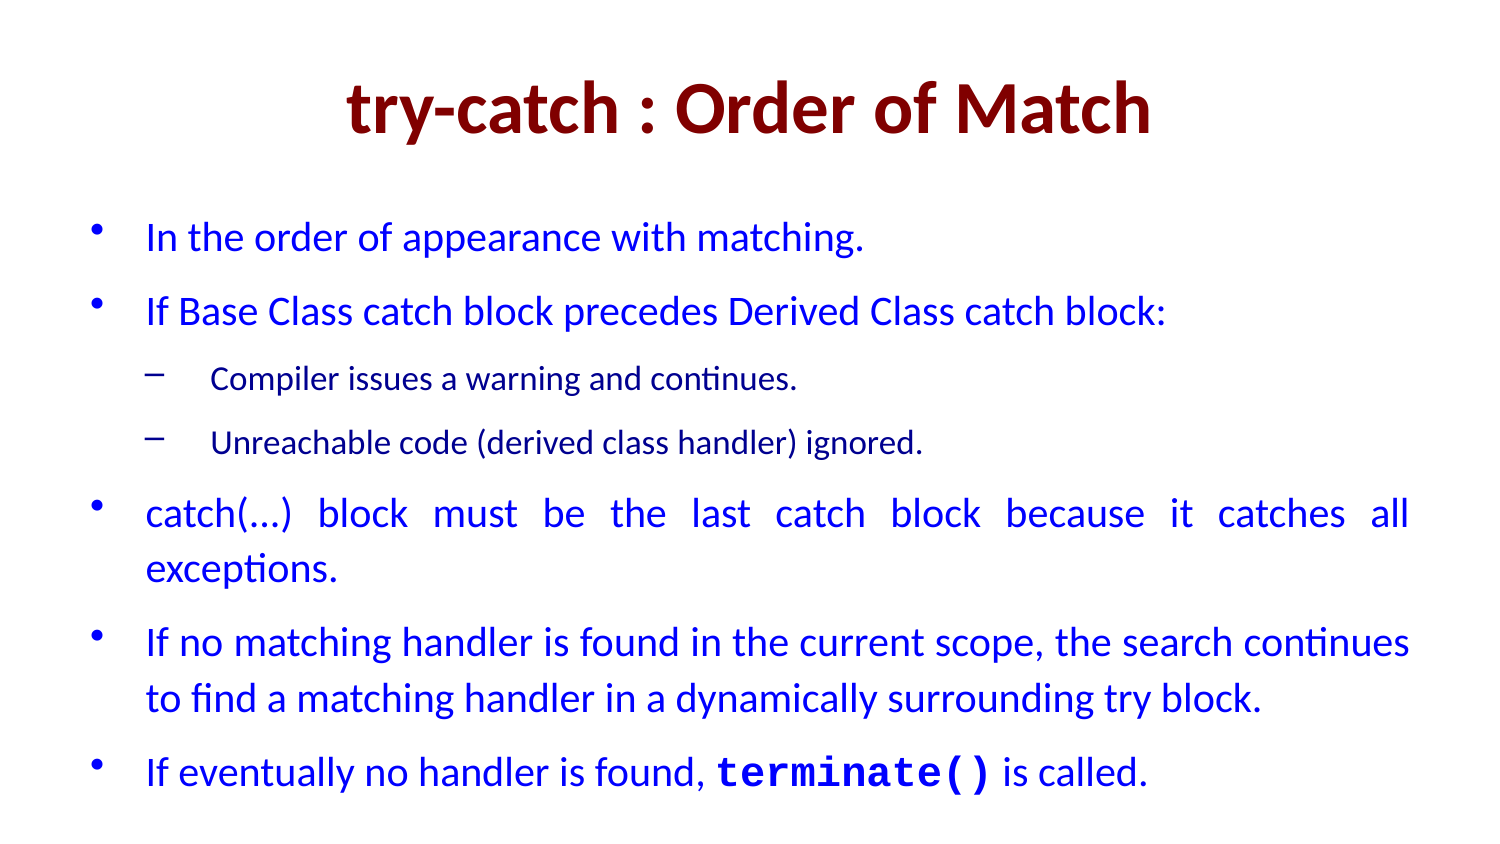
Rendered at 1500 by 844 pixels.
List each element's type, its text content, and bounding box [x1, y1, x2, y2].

title try-catch : Order of Match [75, 33, 1425, 175]
list In the order of appearance with matching. If Base Class catch block precedes Derived Class catch block: Compiler issues a warning and continues. Unreachable code (derived class handler) ignored. catch(...) block must be the last catch block because it catches all exceptions. If no matching handler is found in the current scope, the search continues to find a matching handler in a dynamically surrounding try block. If eventually no handler is found, terminate() is called. [75, 196, 1425, 815]
